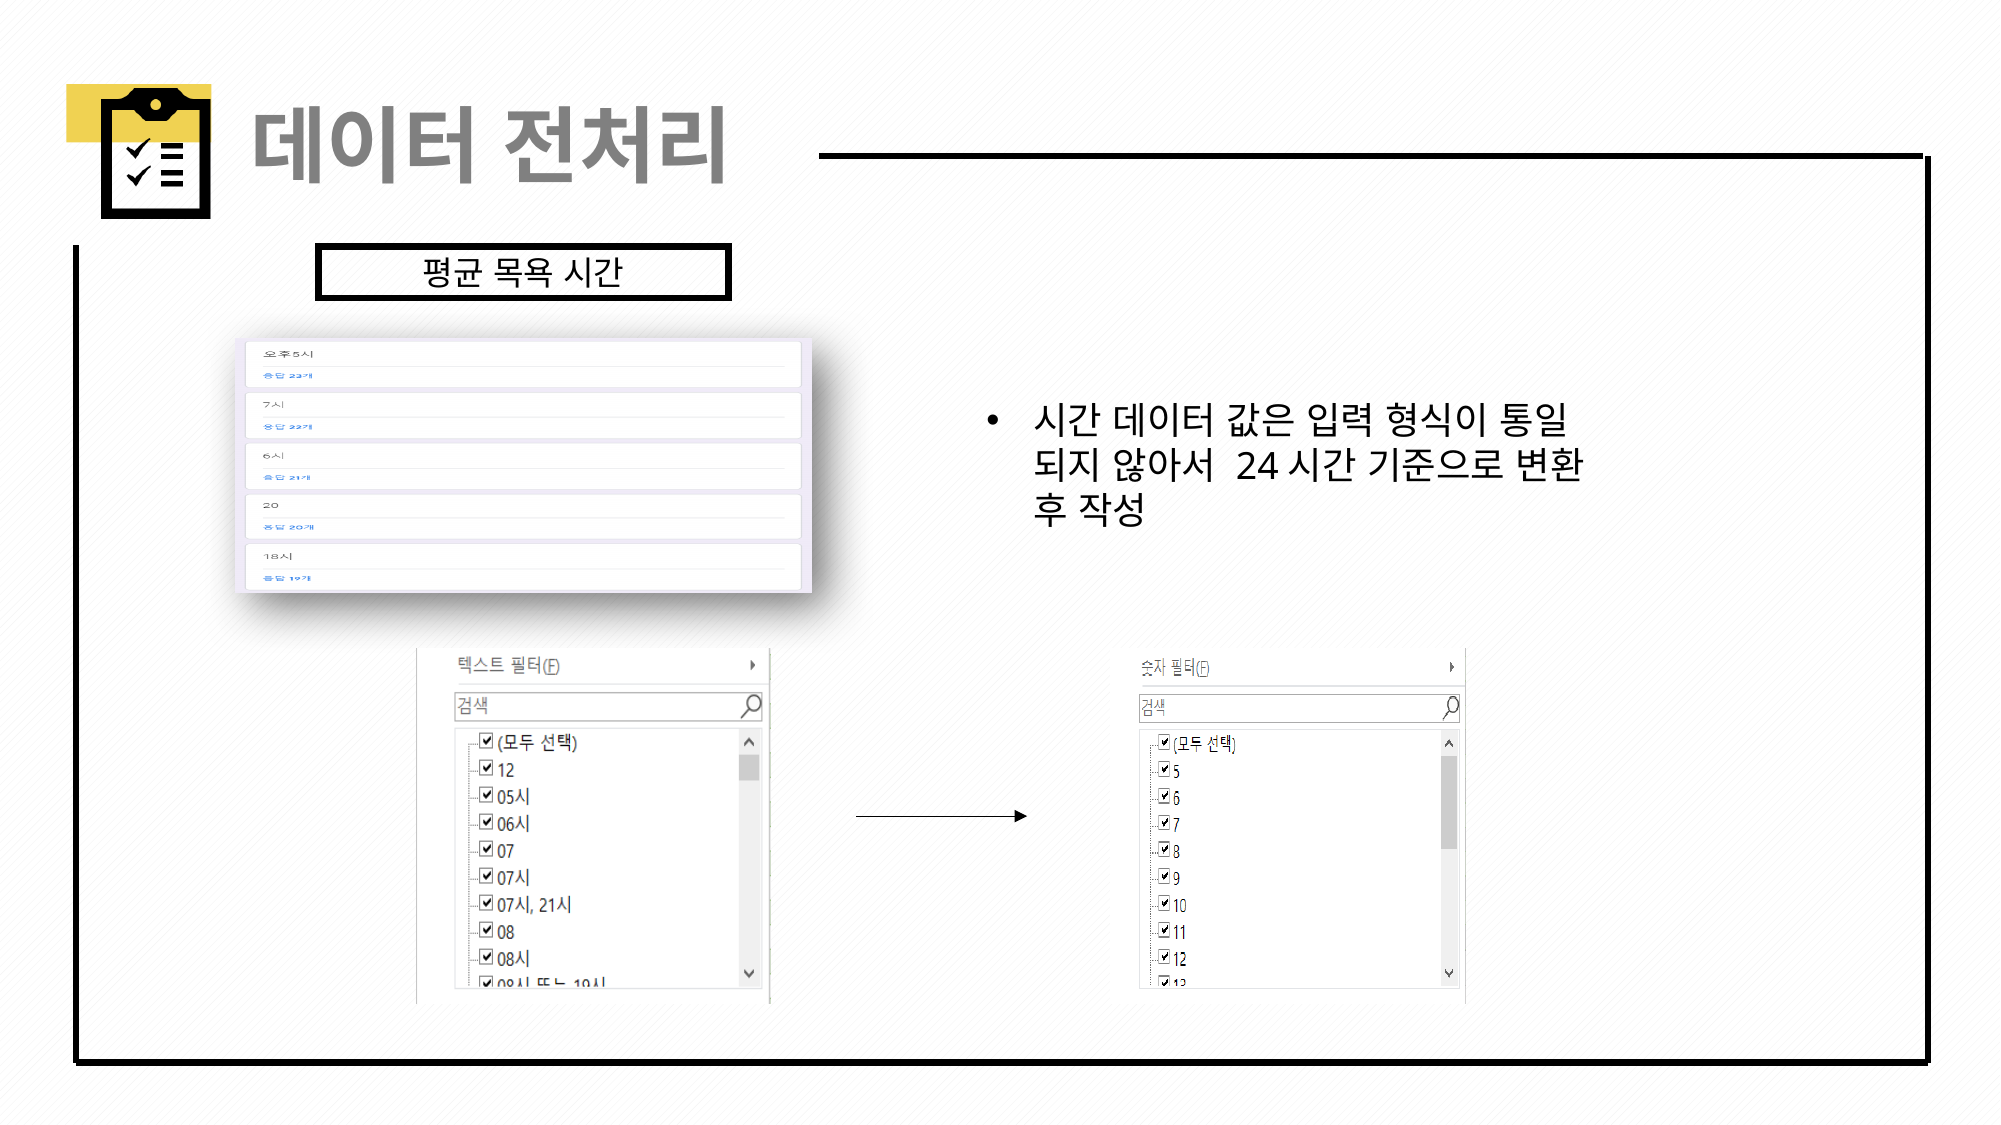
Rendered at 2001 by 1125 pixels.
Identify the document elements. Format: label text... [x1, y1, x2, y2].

text_box 데이터 전처리 [235, 85, 1982, 201]
picture [90, 88, 221, 156]
picture [416, 648, 771, 1004]
text_box [65, 83, 213, 143]
picture [1110, 648, 1466, 1004]
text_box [76, 156, 1929, 1063]
